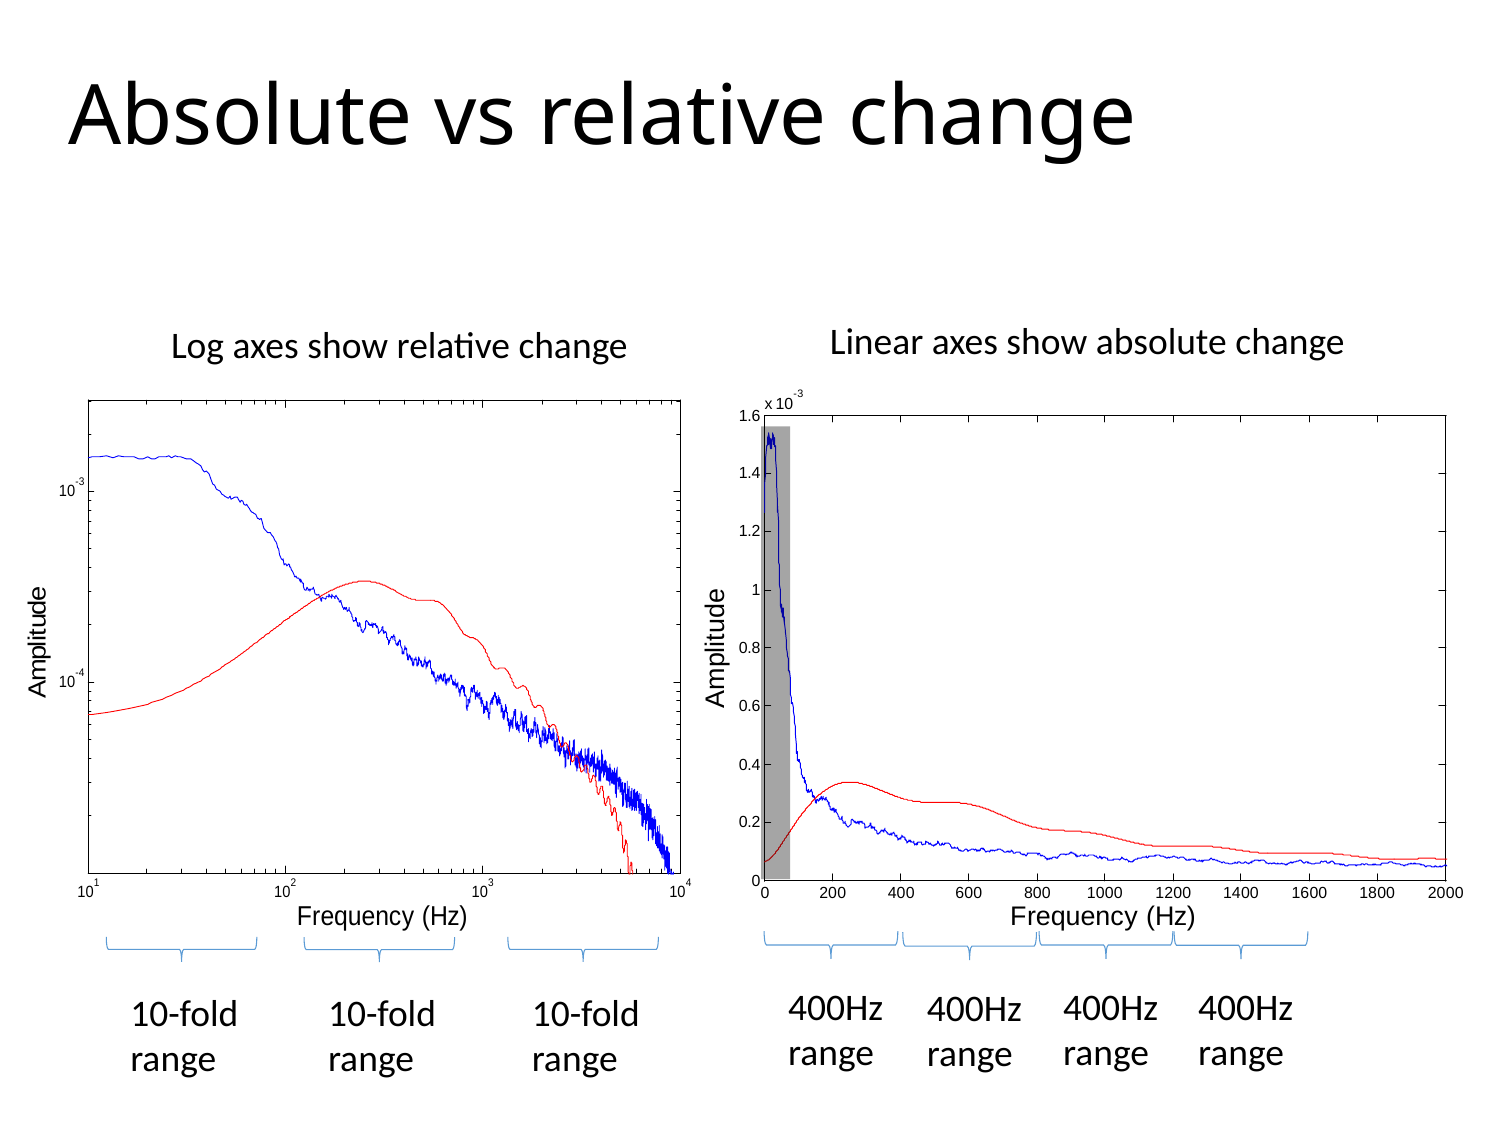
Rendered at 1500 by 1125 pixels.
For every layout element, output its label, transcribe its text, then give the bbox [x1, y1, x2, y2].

picture [12, 357, 713, 937]
text_box 10-fold range [313, 981, 452, 1087]
text_box 10-fold range [115, 981, 254, 1086]
text_box [903, 944, 1036, 961]
text_box 400Hz range [773, 975, 899, 1081]
text_box Linear axes show absolute change [814, 309, 1361, 370]
text_box Log axes show relative change [156, 313, 644, 357]
text_box [507, 937, 659, 962]
title Absolute vs relative change [53, 9, 1347, 227]
text_box 400Hz range [912, 976, 1037, 1082]
text_box 10-fold range [517, 981, 655, 1086]
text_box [699, 372, 1463, 944]
text_box [1040, 944, 1172, 959]
text_box [303, 937, 456, 963]
text_box [105, 937, 258, 962]
text_box [765, 944, 897, 959]
text_box 400Hz range [1048, 975, 1174, 1081]
text_box 400Hz range [1183, 975, 1309, 1081]
text_box [1175, 944, 1307, 960]
